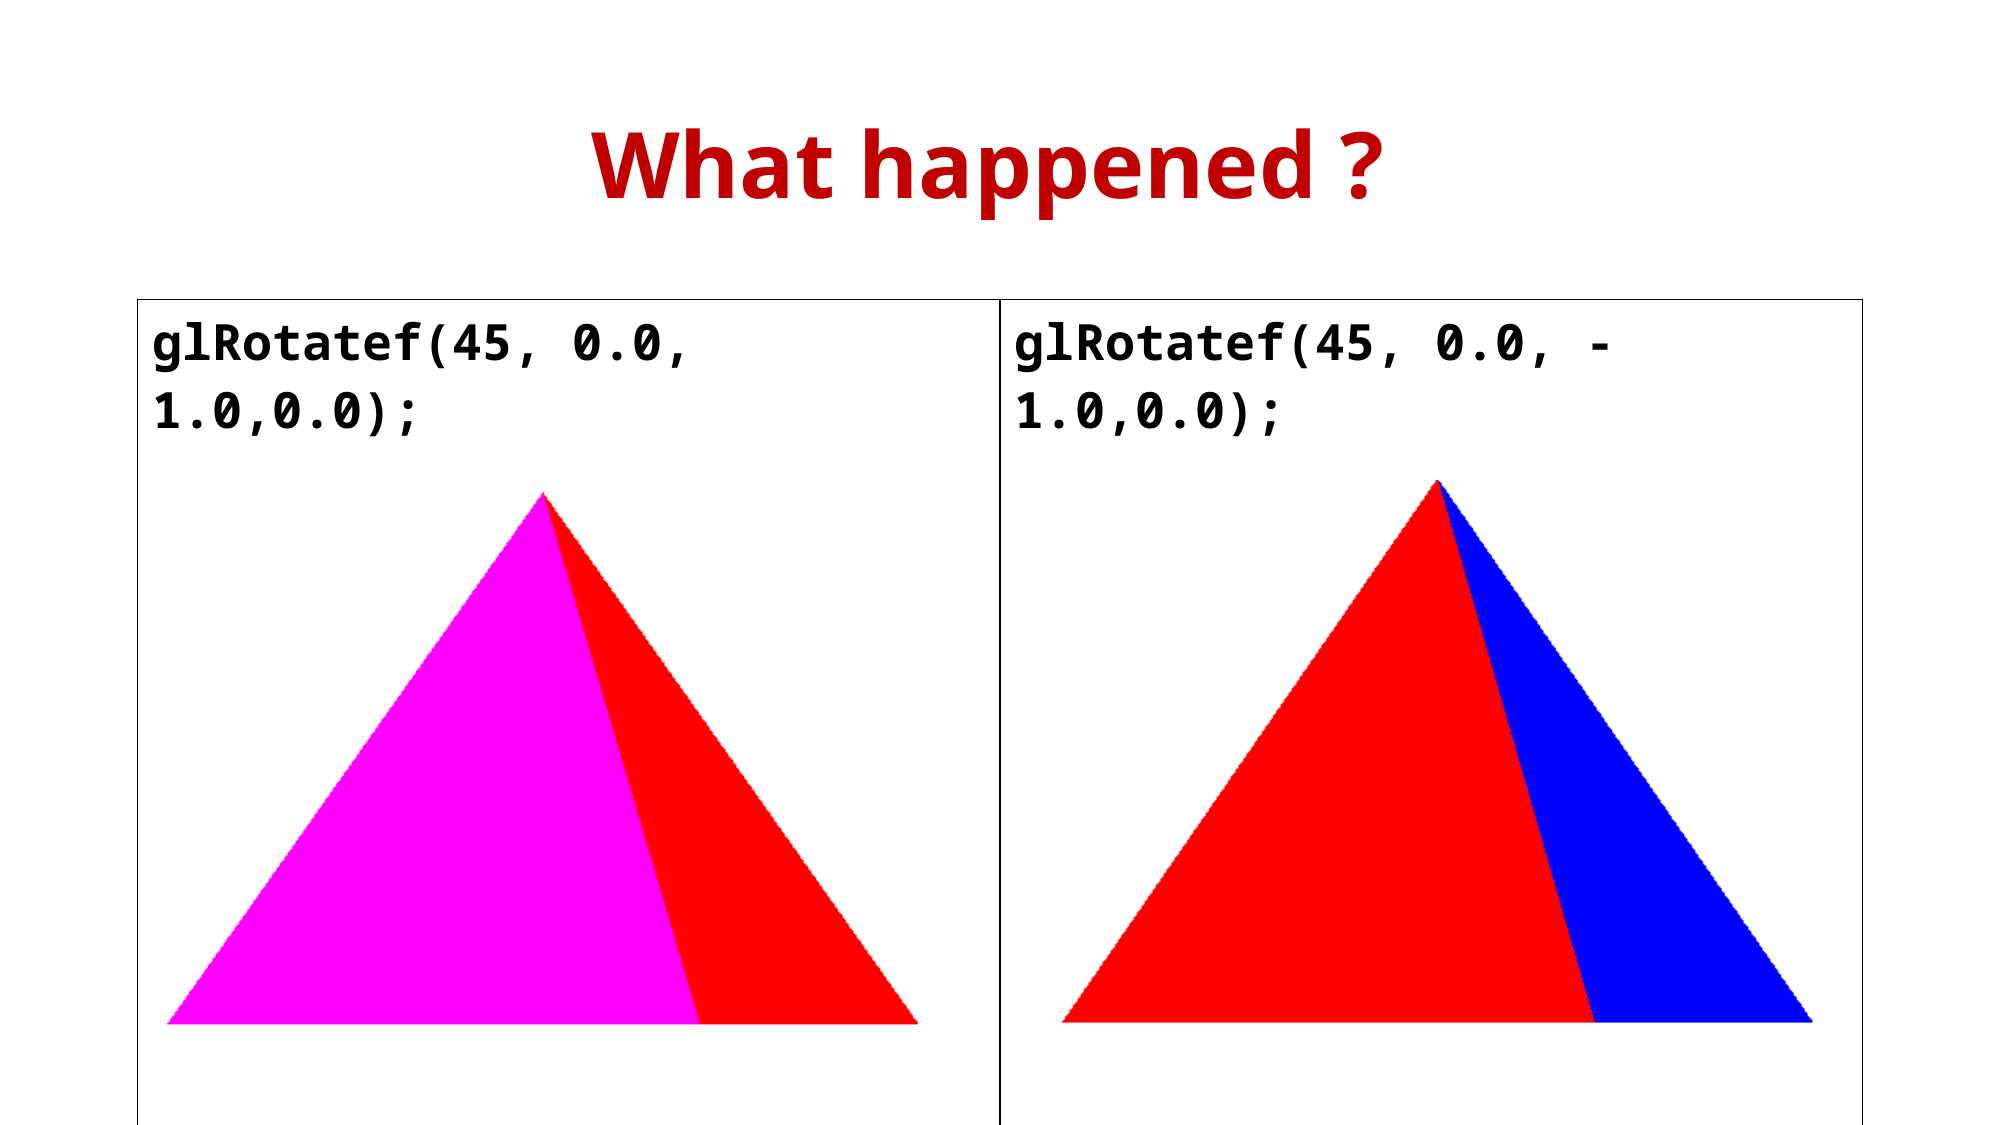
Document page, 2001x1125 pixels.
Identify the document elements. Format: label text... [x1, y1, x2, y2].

title What happened ? [137, 59, 1863, 278]
table_header glRotatef(45, 0.0, -1.0,0.0); [1001, 300, 1862, 1125]
table_header glRotatef(45, 0.0, 1.0,0.0); [138, 300, 999, 1125]
picture [1056, 480, 1819, 1055]
picture [158, 480, 965, 1034]
